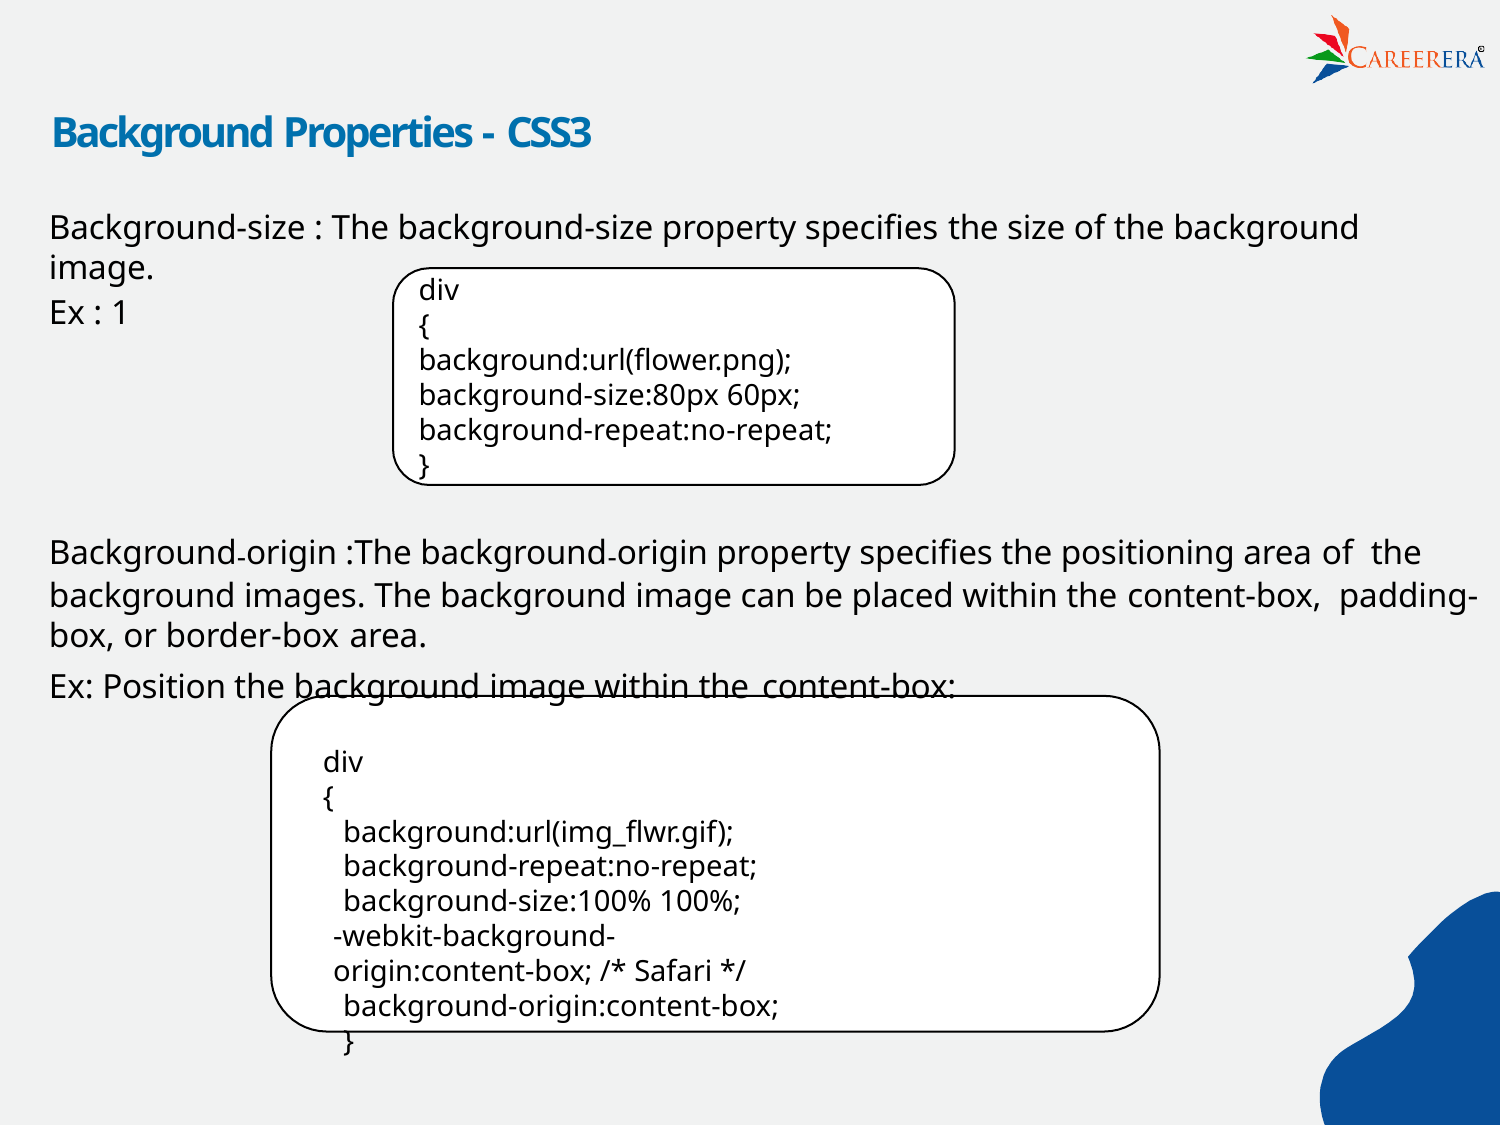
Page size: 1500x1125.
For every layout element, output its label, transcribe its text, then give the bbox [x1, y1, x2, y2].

title Background Properties - CSS3 [48, 103, 679, 204]
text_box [269, 694, 1161, 1033]
text_box Background-size : The background-size property speciﬁes the size of the background image. [46, 204, 1483, 287]
text_box R [1477, 44, 1485, 51]
text_box Background-origin :The background-origin property speciﬁes the positioning area of the background images. The background image can be placed within the content-box, padding-box, or border-box area. Ex: Position the background image within the content-box: div { background:url(img_ﬂwr.gif); background-repeat:no-repeat; background-size:100% 100%; -webkit-background-origin:content-box; /* Safari */ background-origin:content-box; } [42, 514, 1500, 1058]
text_box [1319, 891, 1500, 1125]
text_box Ex : 1 [46, 289, 152, 332]
title Background Properties - CSS3 [48, 287, 386, 294]
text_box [391, 266, 956, 487]
text_box [1305, 15, 1485, 84]
